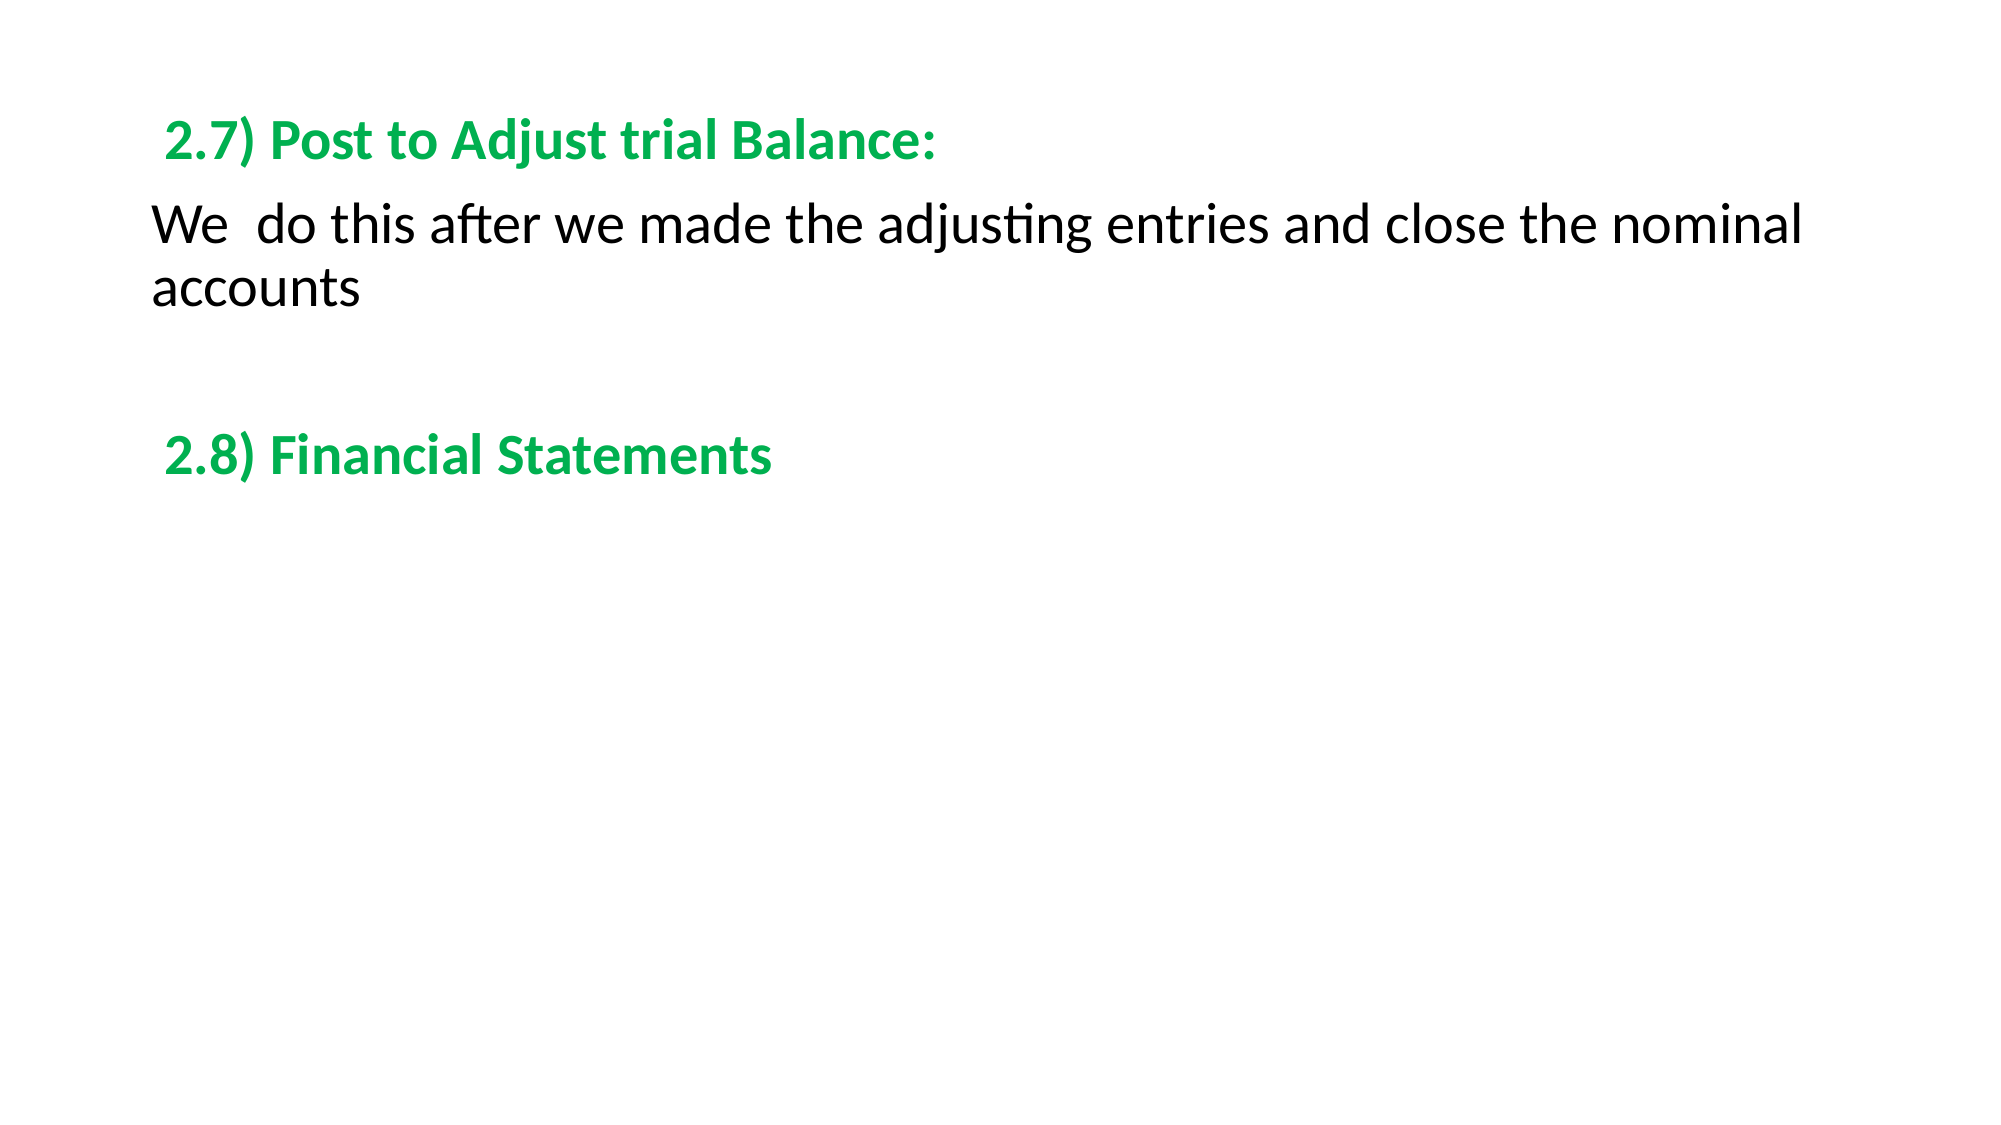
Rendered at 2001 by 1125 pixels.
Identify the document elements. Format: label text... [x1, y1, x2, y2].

list 2.7) Post to Adjust trial Balance: We do this after we made the adjusting entries and close the nominal accounts 2.8) Financial Statements [136, 102, 1864, 1081]
